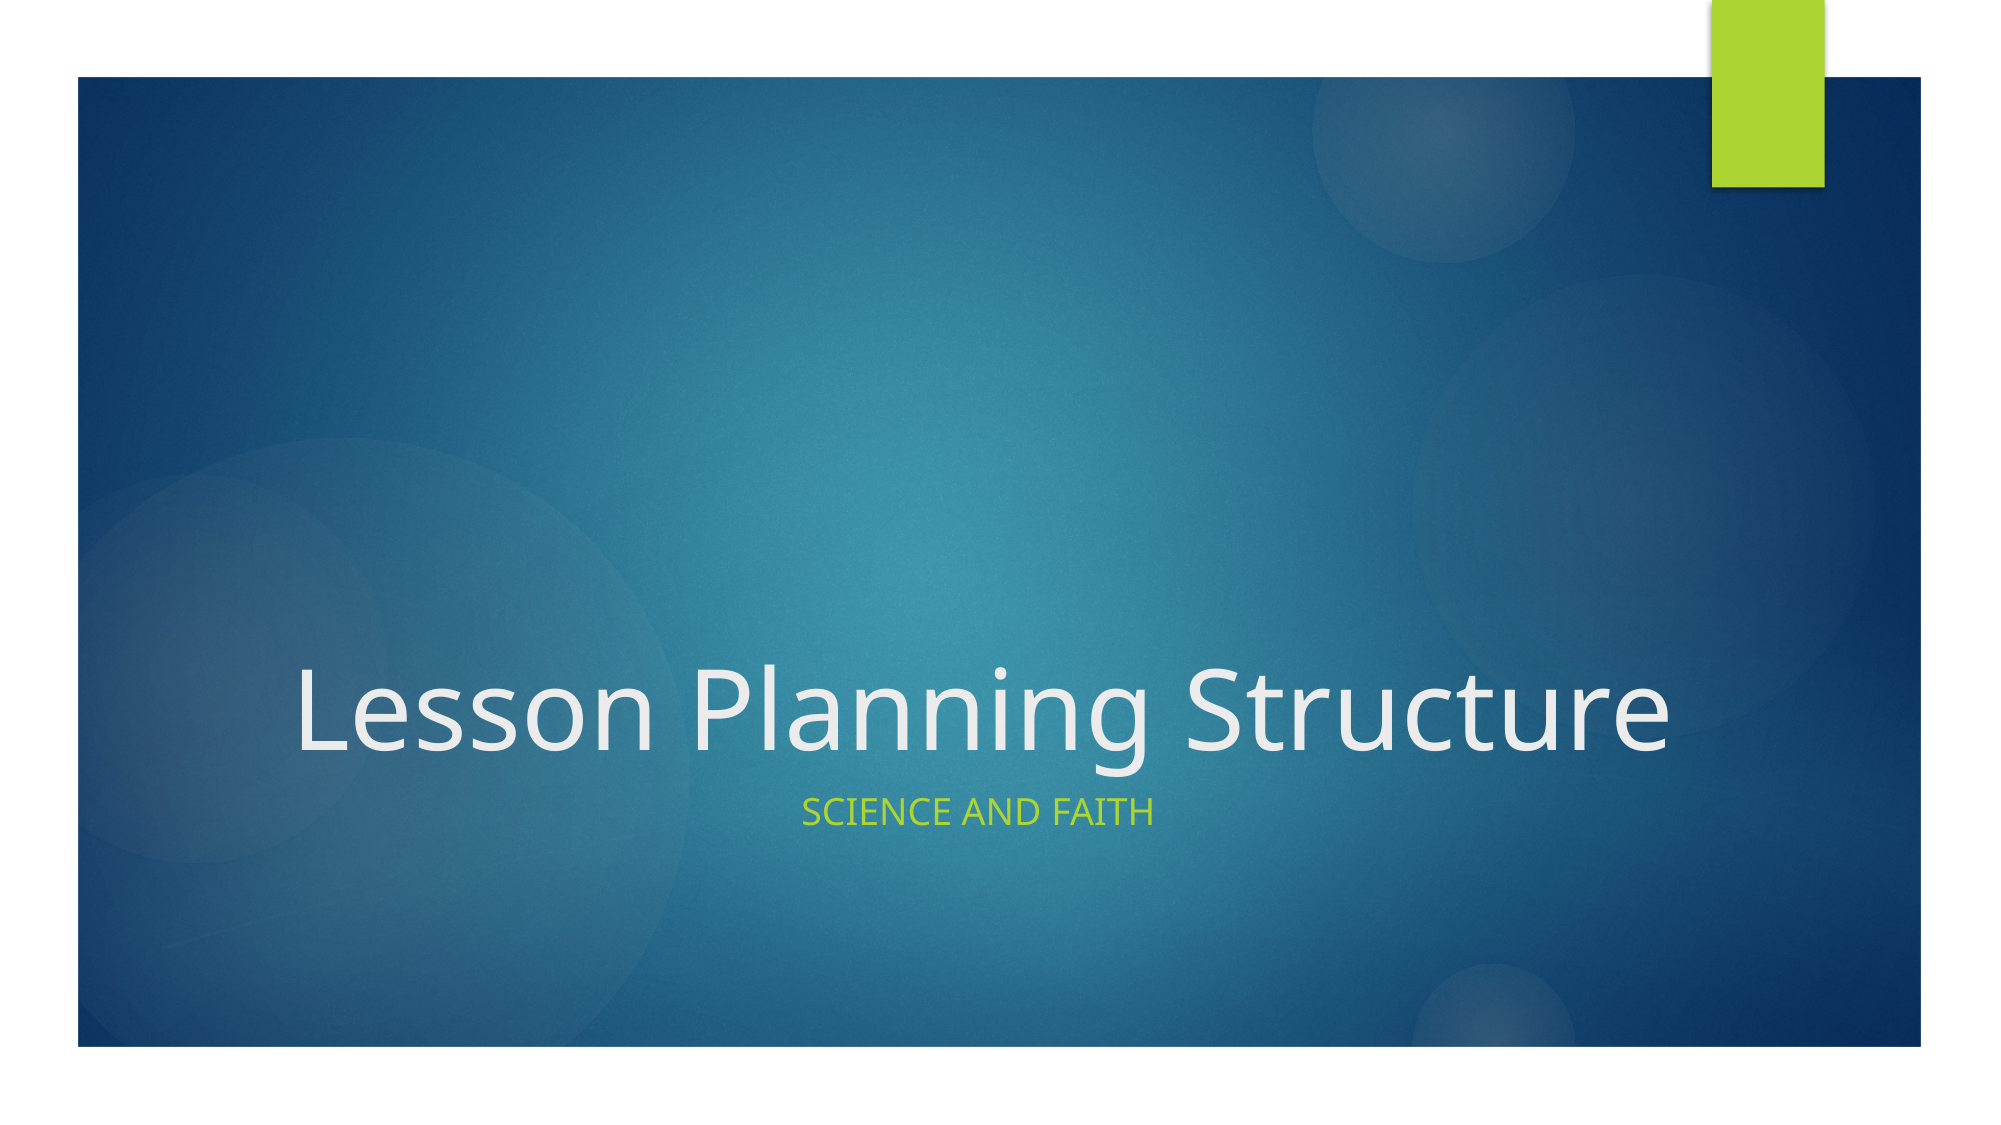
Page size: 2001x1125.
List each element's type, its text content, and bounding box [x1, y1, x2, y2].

title Lesson Planning Structure [276, 341, 1724, 781]
subtitle Science and Faith [786, 780, 1214, 875]
